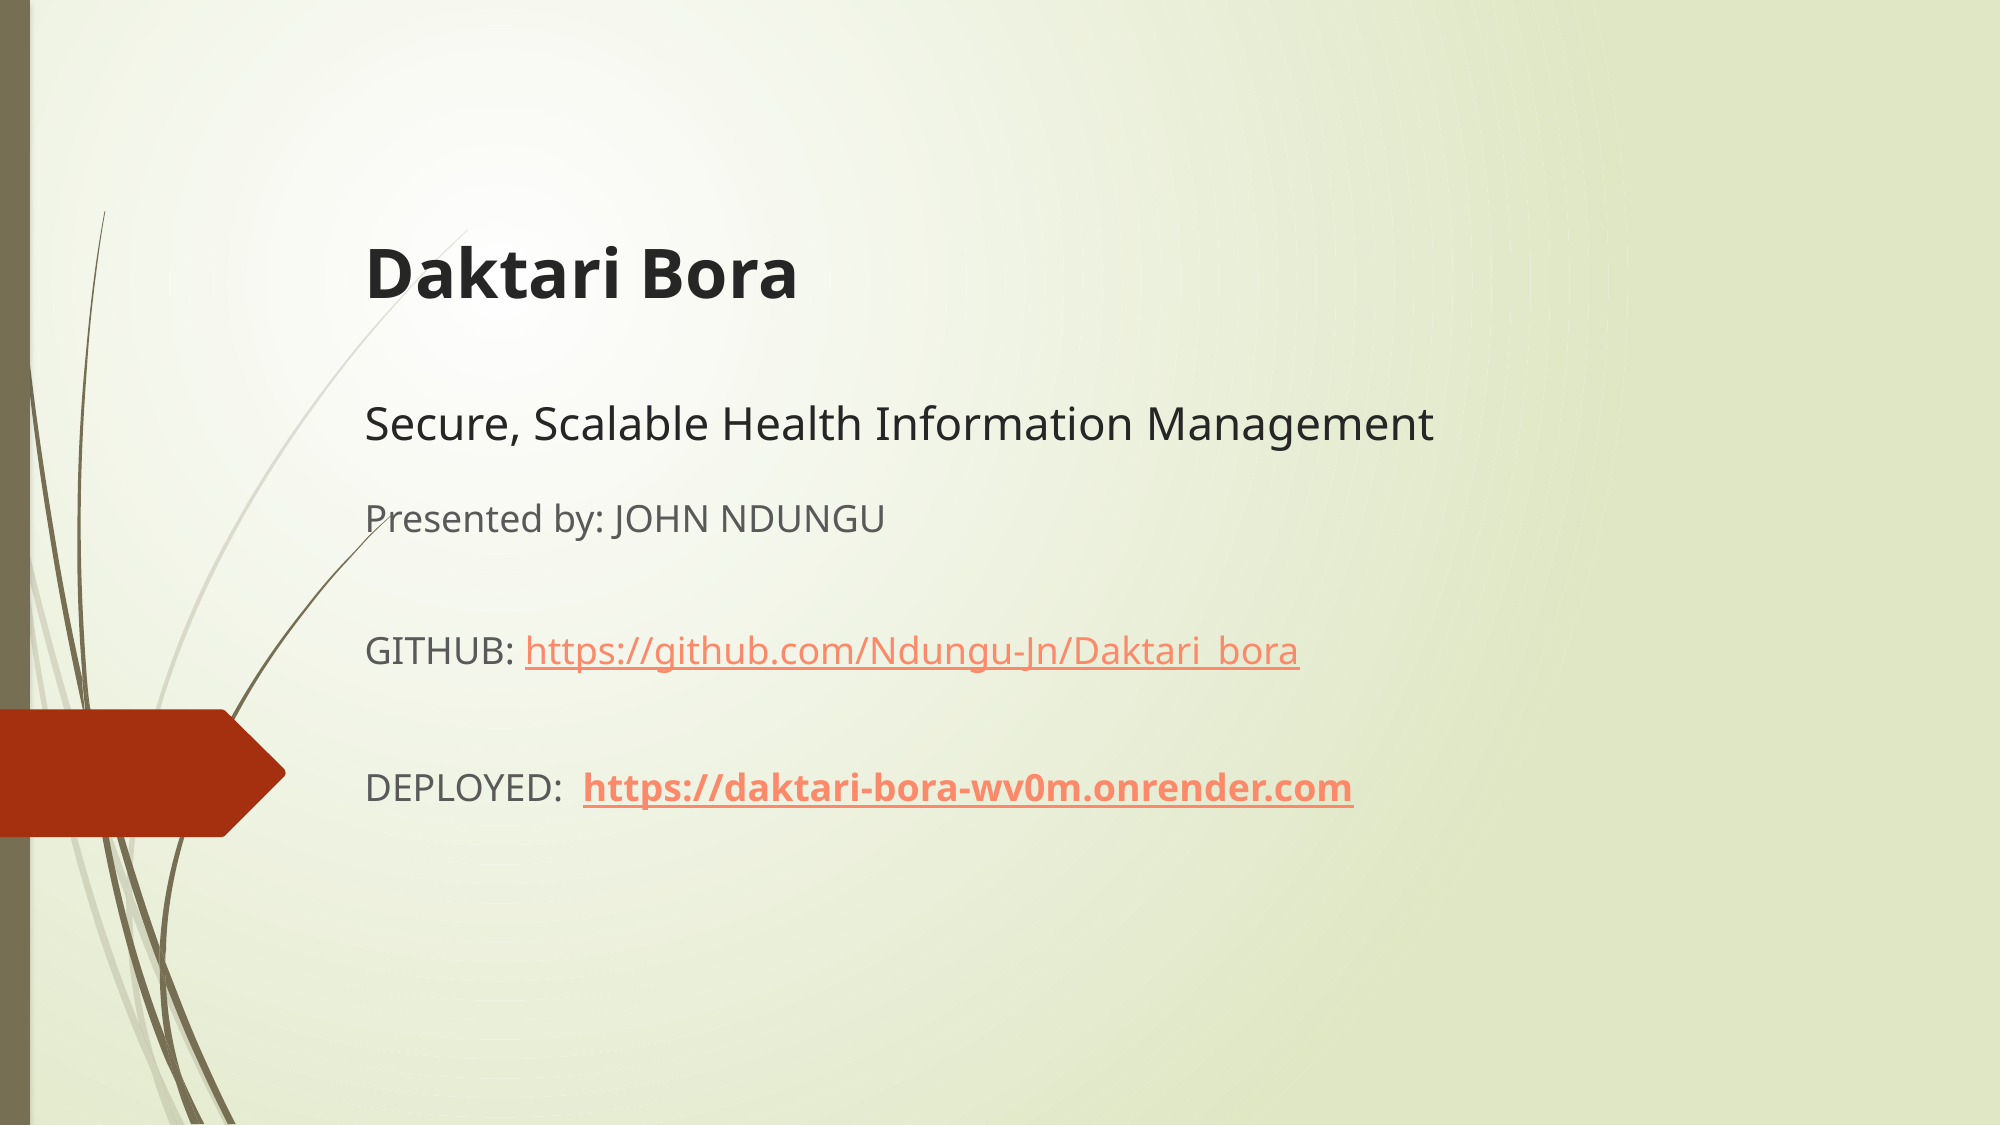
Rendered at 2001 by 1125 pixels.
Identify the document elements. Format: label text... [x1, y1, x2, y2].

subtitle Presented by: JOHN NDUNGU GITHUB: https://github.com/Ndungu-Jn/Daktari_bora DEPLOYED: https://daktari-bora-wv0m.onrender.com [349, 487, 1888, 947]
title Daktari Bora Secure, Scalable Health Information Management [349, 55, 1888, 457]
